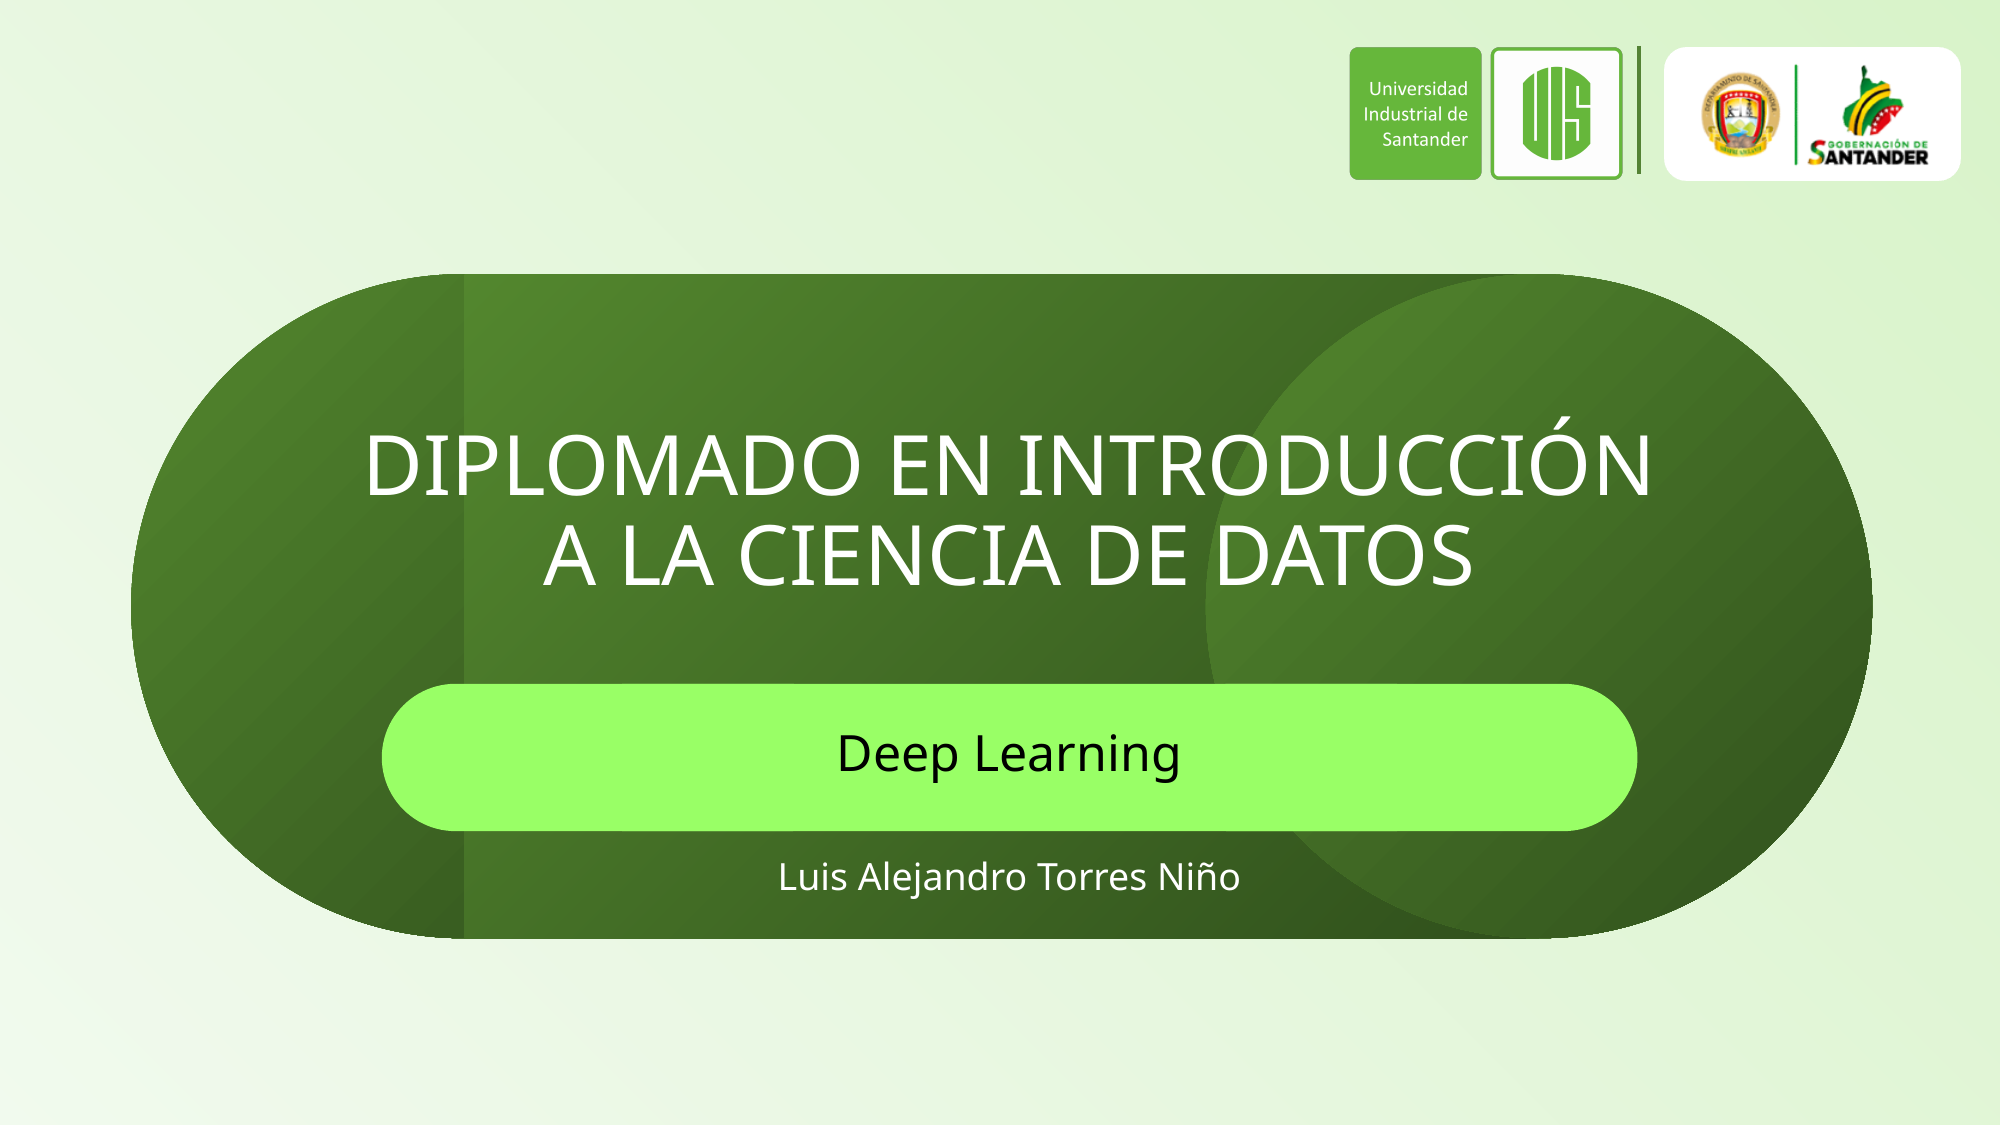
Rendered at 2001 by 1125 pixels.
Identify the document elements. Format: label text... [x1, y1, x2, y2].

picture [1661, 45, 1962, 182]
picture [1348, 45, 1624, 181]
list Deep Learning [442, 720, 1577, 795]
title DIPLOMADO EN INTRODUCCIÓN A LA CIENCIA DE DATOS [345, 404, 1674, 622]
text_box Luis Alejandro Torres Niño [694, 845, 1325, 906]
